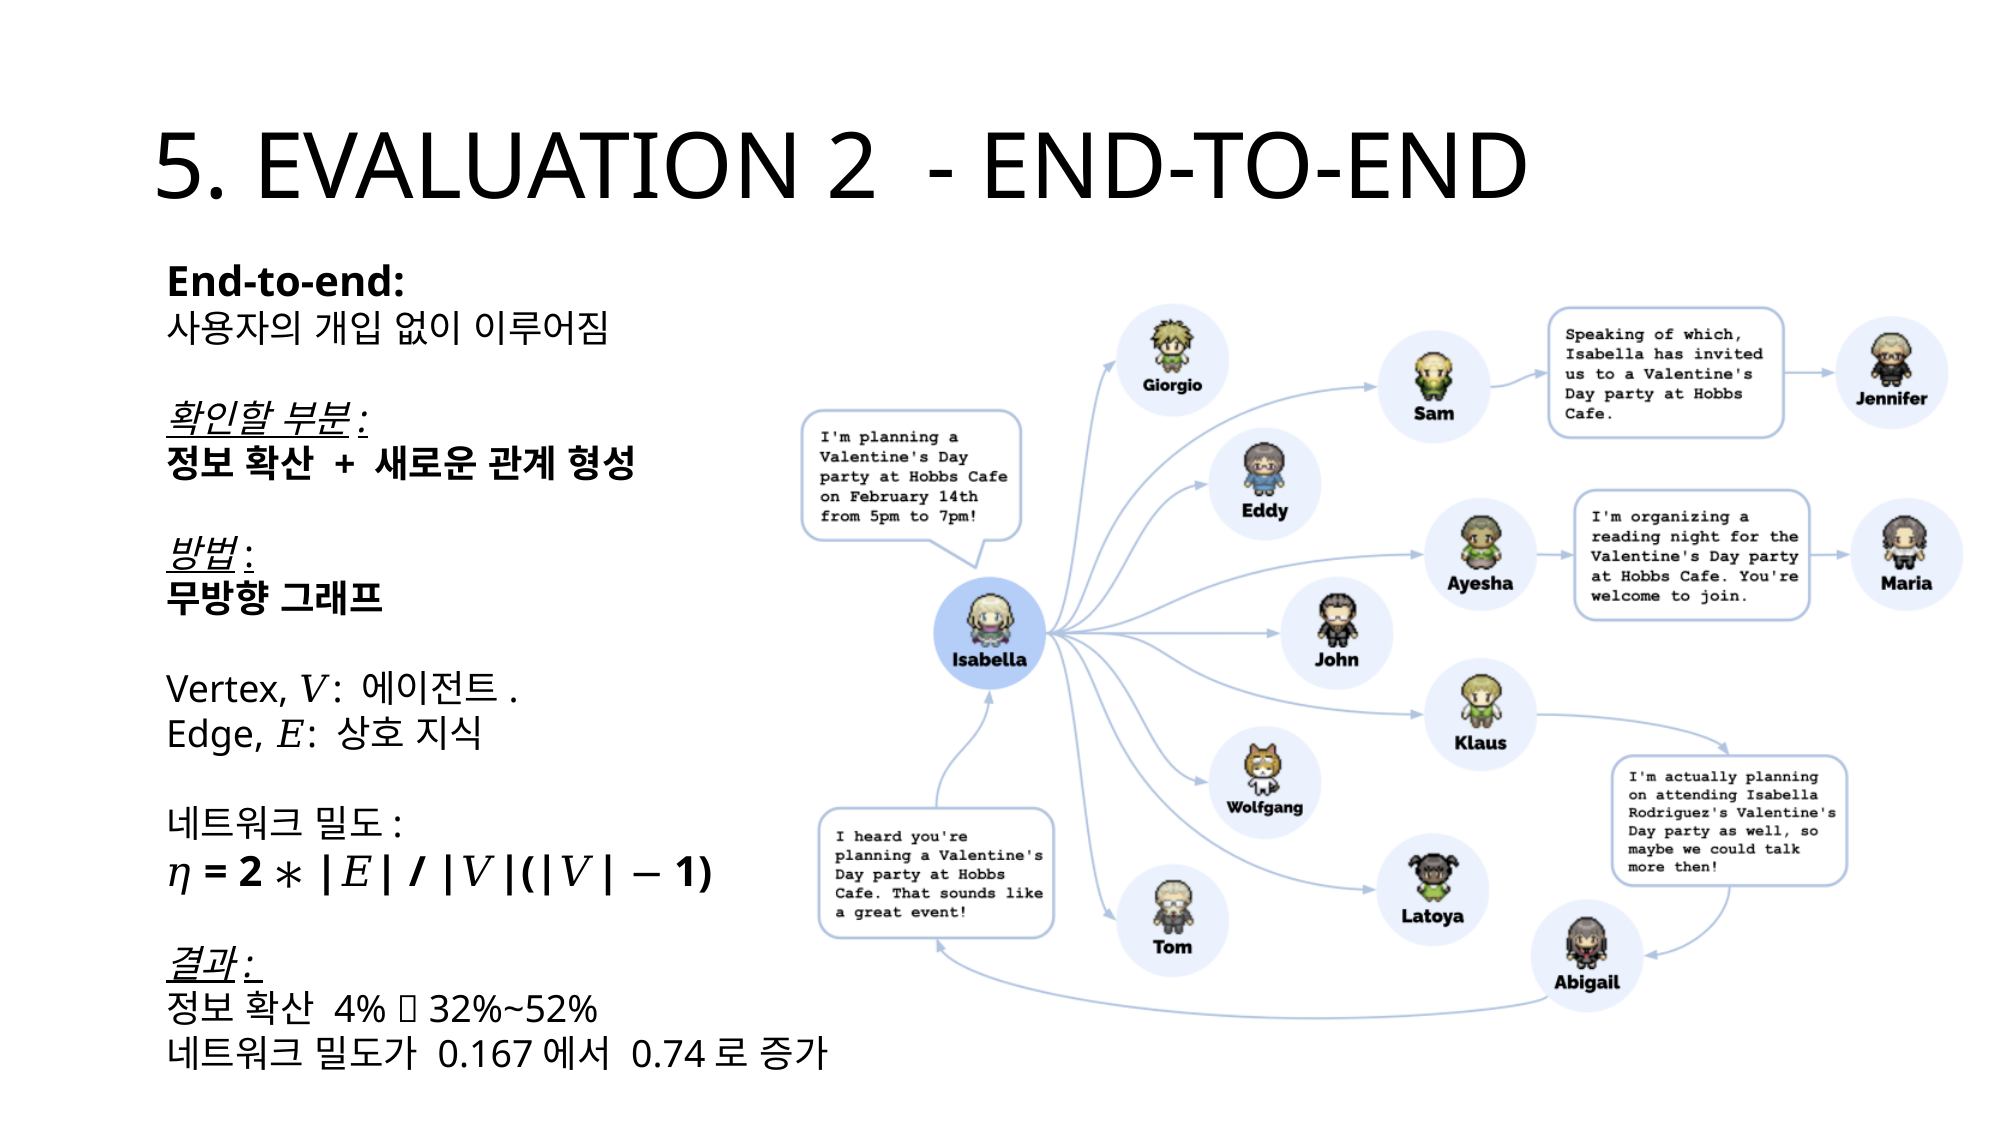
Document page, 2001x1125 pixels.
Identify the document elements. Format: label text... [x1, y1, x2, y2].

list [739, 266, 2000, 1046]
text_box End-to-end: 사용자의 개입 없이 이루어짐 확인할 부분: 정보 확산 + 새로운 관계 형성 방법: 무방향 그래프 Vertex, 𝑉: 에이전트. Edge, 𝐸: 상호 지식 네트워크 밀도: 𝜂 = 2 ∗ |𝐸| / |𝑉|(|𝑉| − 1) 결과: 정보 확산 4%  32%~52% 네트워크 밀도가 0.167에서 0.74로 증가 [151, 247, 1152, 1125]
title 5. EVALUATION 2 - END-TO-END [137, 59, 1863, 278]
